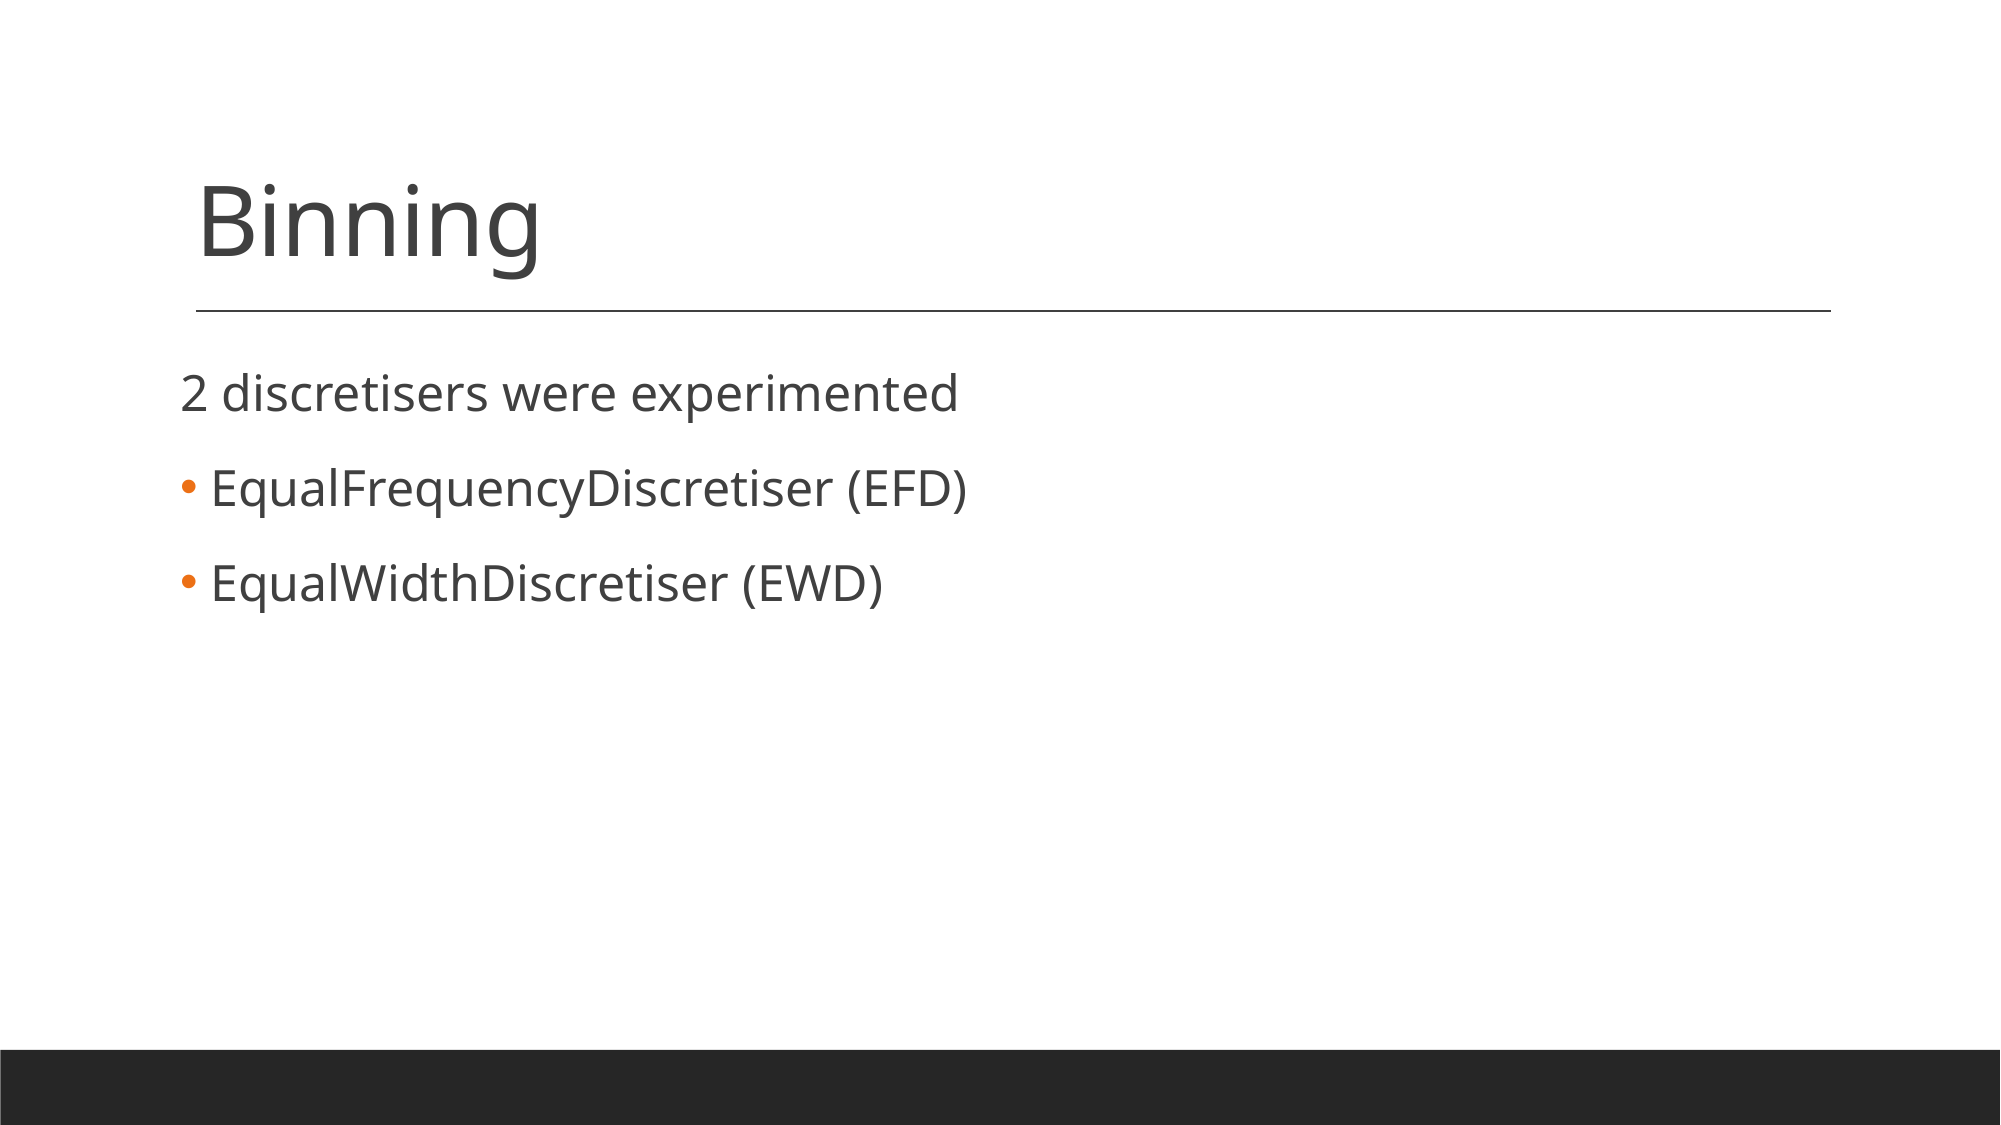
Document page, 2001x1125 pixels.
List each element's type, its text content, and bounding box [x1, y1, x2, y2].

title Binning [180, 47, 1830, 285]
list 2 discretisers were experimented EqualFrequencyDiscretiser (EFD) EqualWidthDiscretiser (EWD) [180, 347, 1768, 963]
